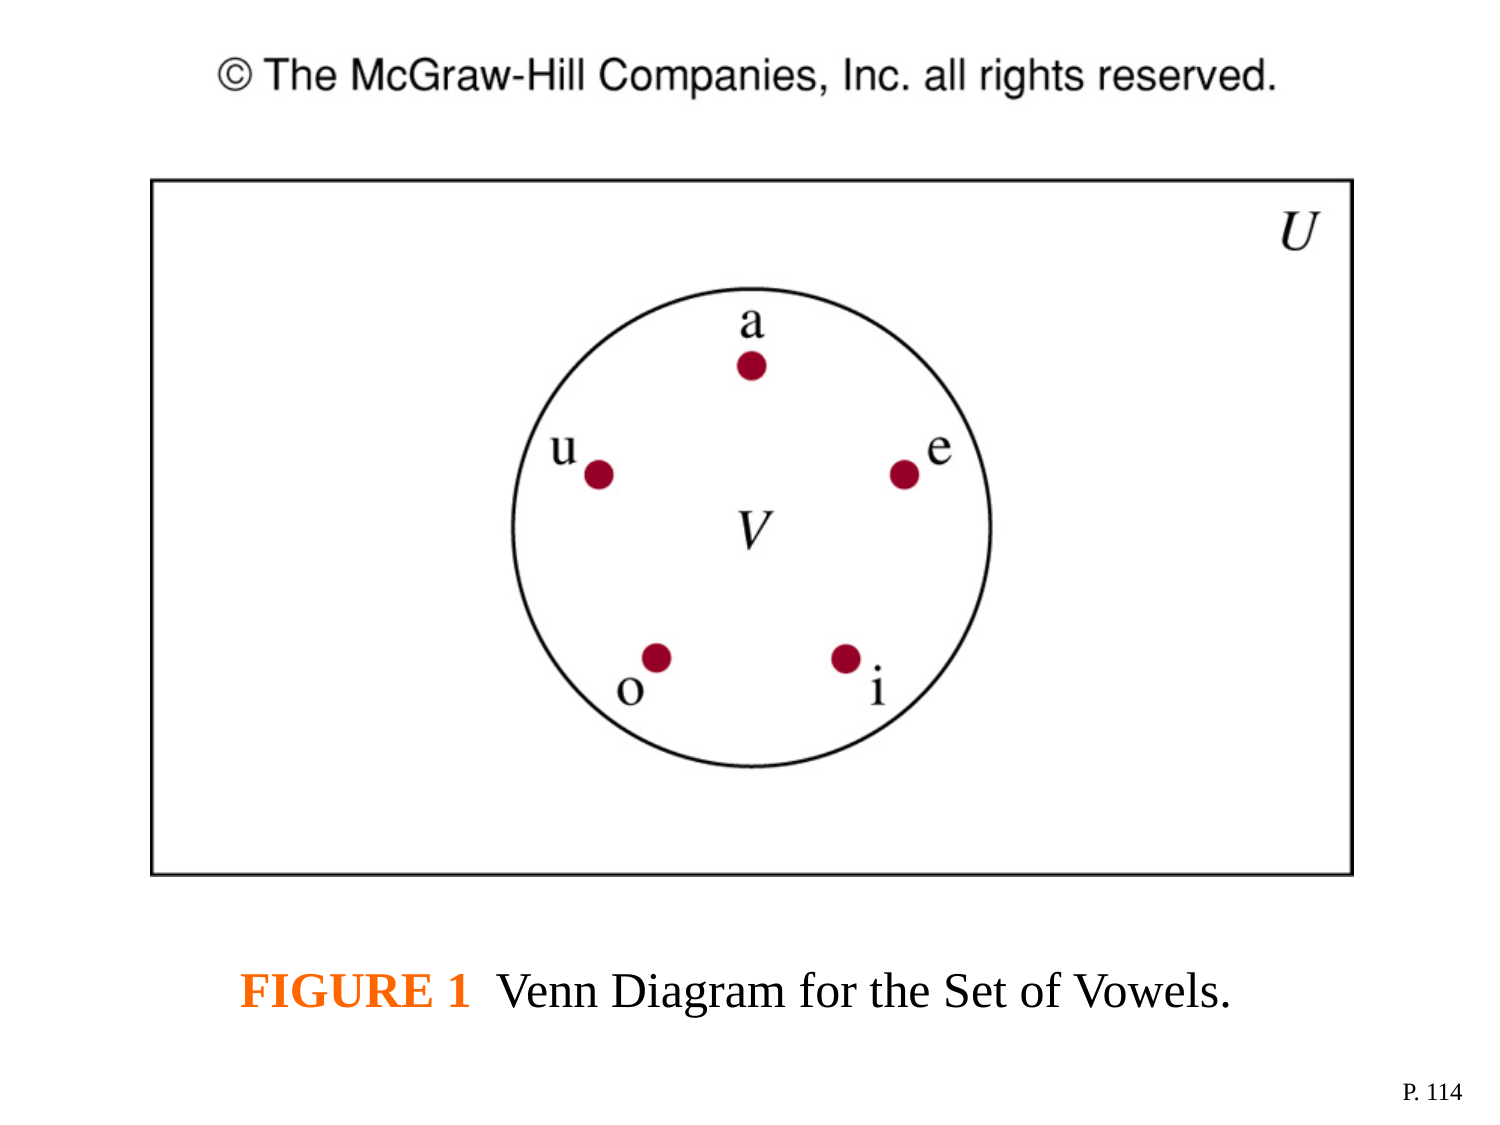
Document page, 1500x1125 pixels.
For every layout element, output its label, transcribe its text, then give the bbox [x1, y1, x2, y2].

text_box P. 114 [1387, 1067, 1500, 1113]
text_box FIGURE 1 Venn Diagram for the Set of Vowels. [224, 949, 1362, 1025]
title FIGURE 1 (2.1) [75, 45, 1425, 233]
picture [149, 49, 1354, 878]
